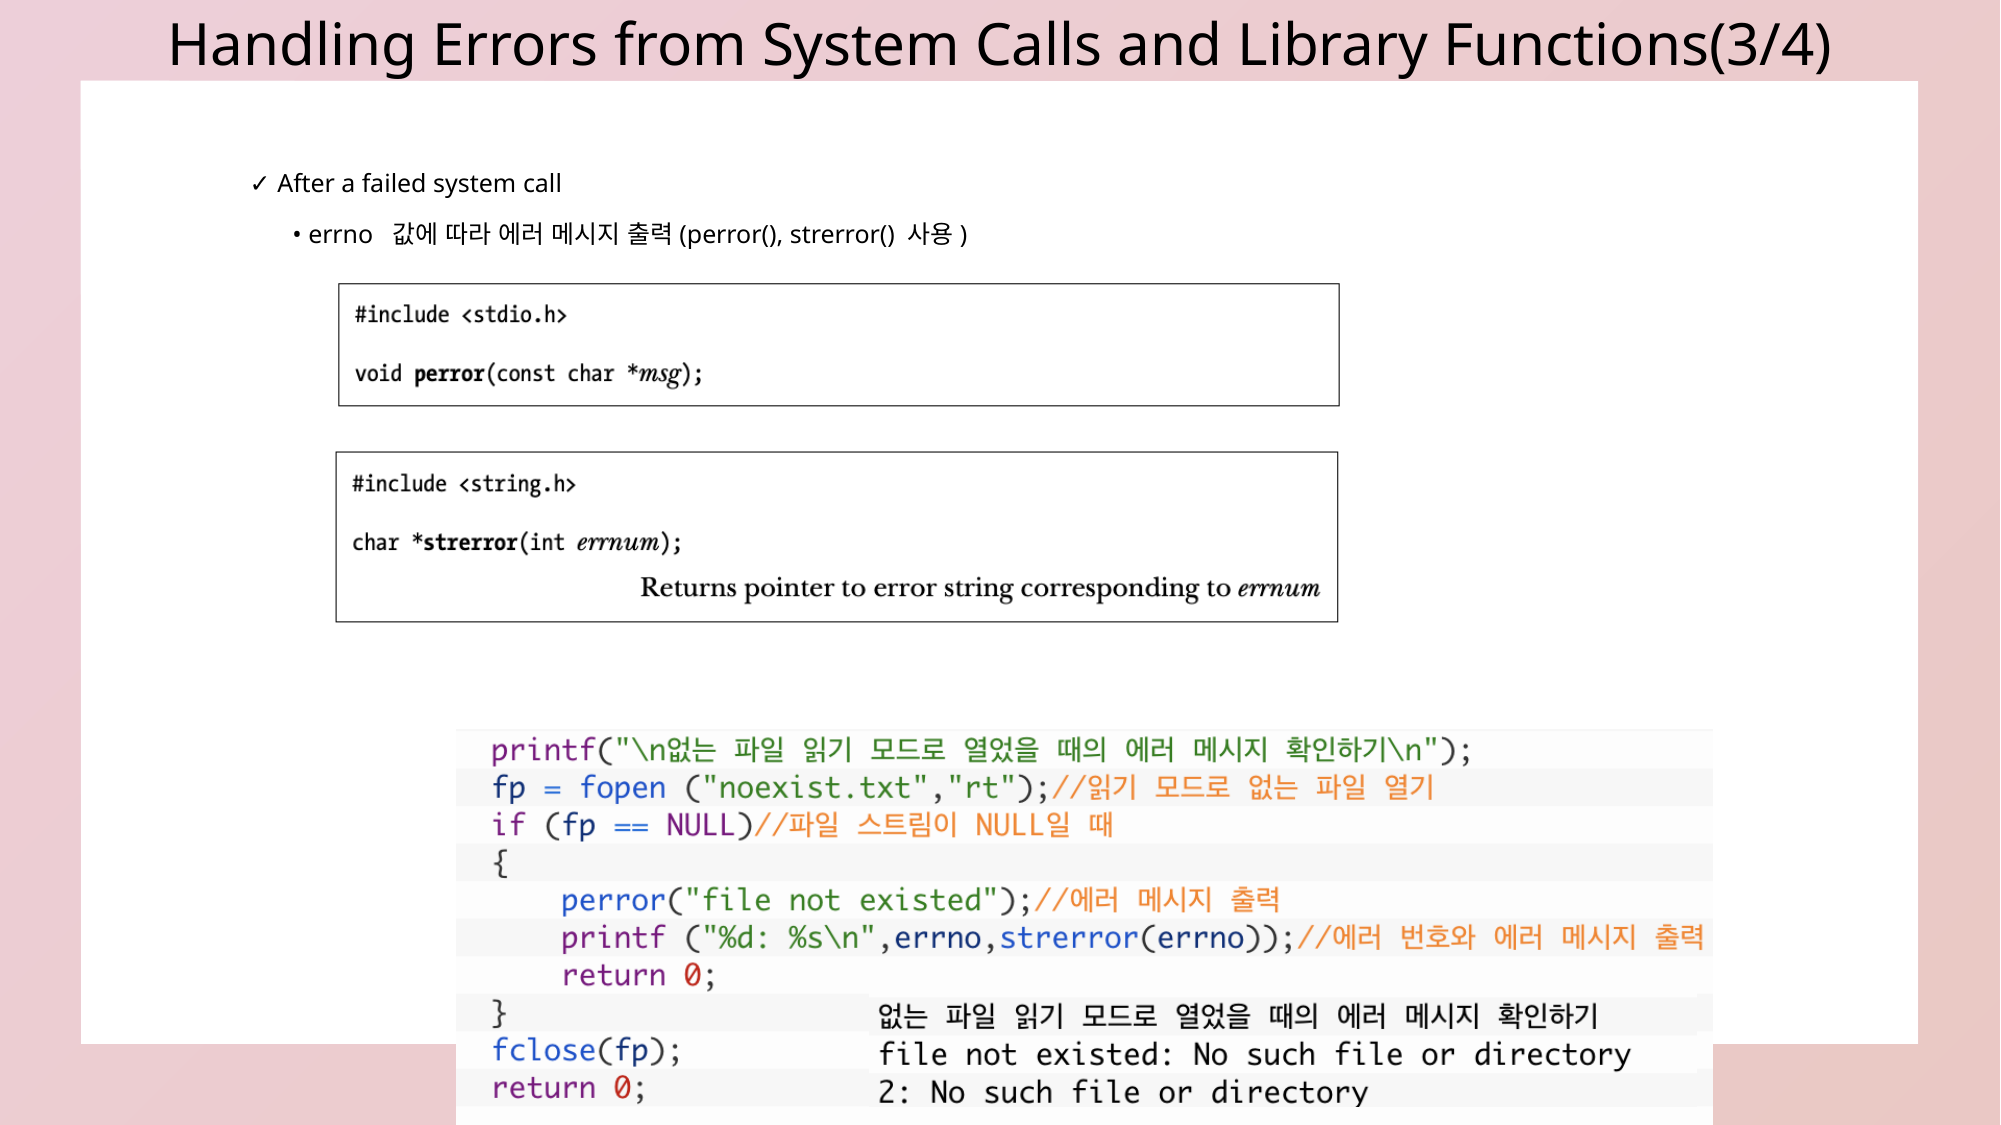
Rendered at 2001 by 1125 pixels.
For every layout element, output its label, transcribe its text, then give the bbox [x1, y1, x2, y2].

text_box ✓ After a failed system call [234, 159, 577, 205]
text_box • errno 값에 따라 에러 메시지 출력(perror(), strerror() 사용) [277, 211, 1501, 257]
text_box Handling Errors from System Calls and Library Functions(3/4) [25, 0, 1975, 85]
picture [456, 729, 1713, 1125]
picture [330, 278, 1347, 419]
picture [321, 440, 1356, 635]
